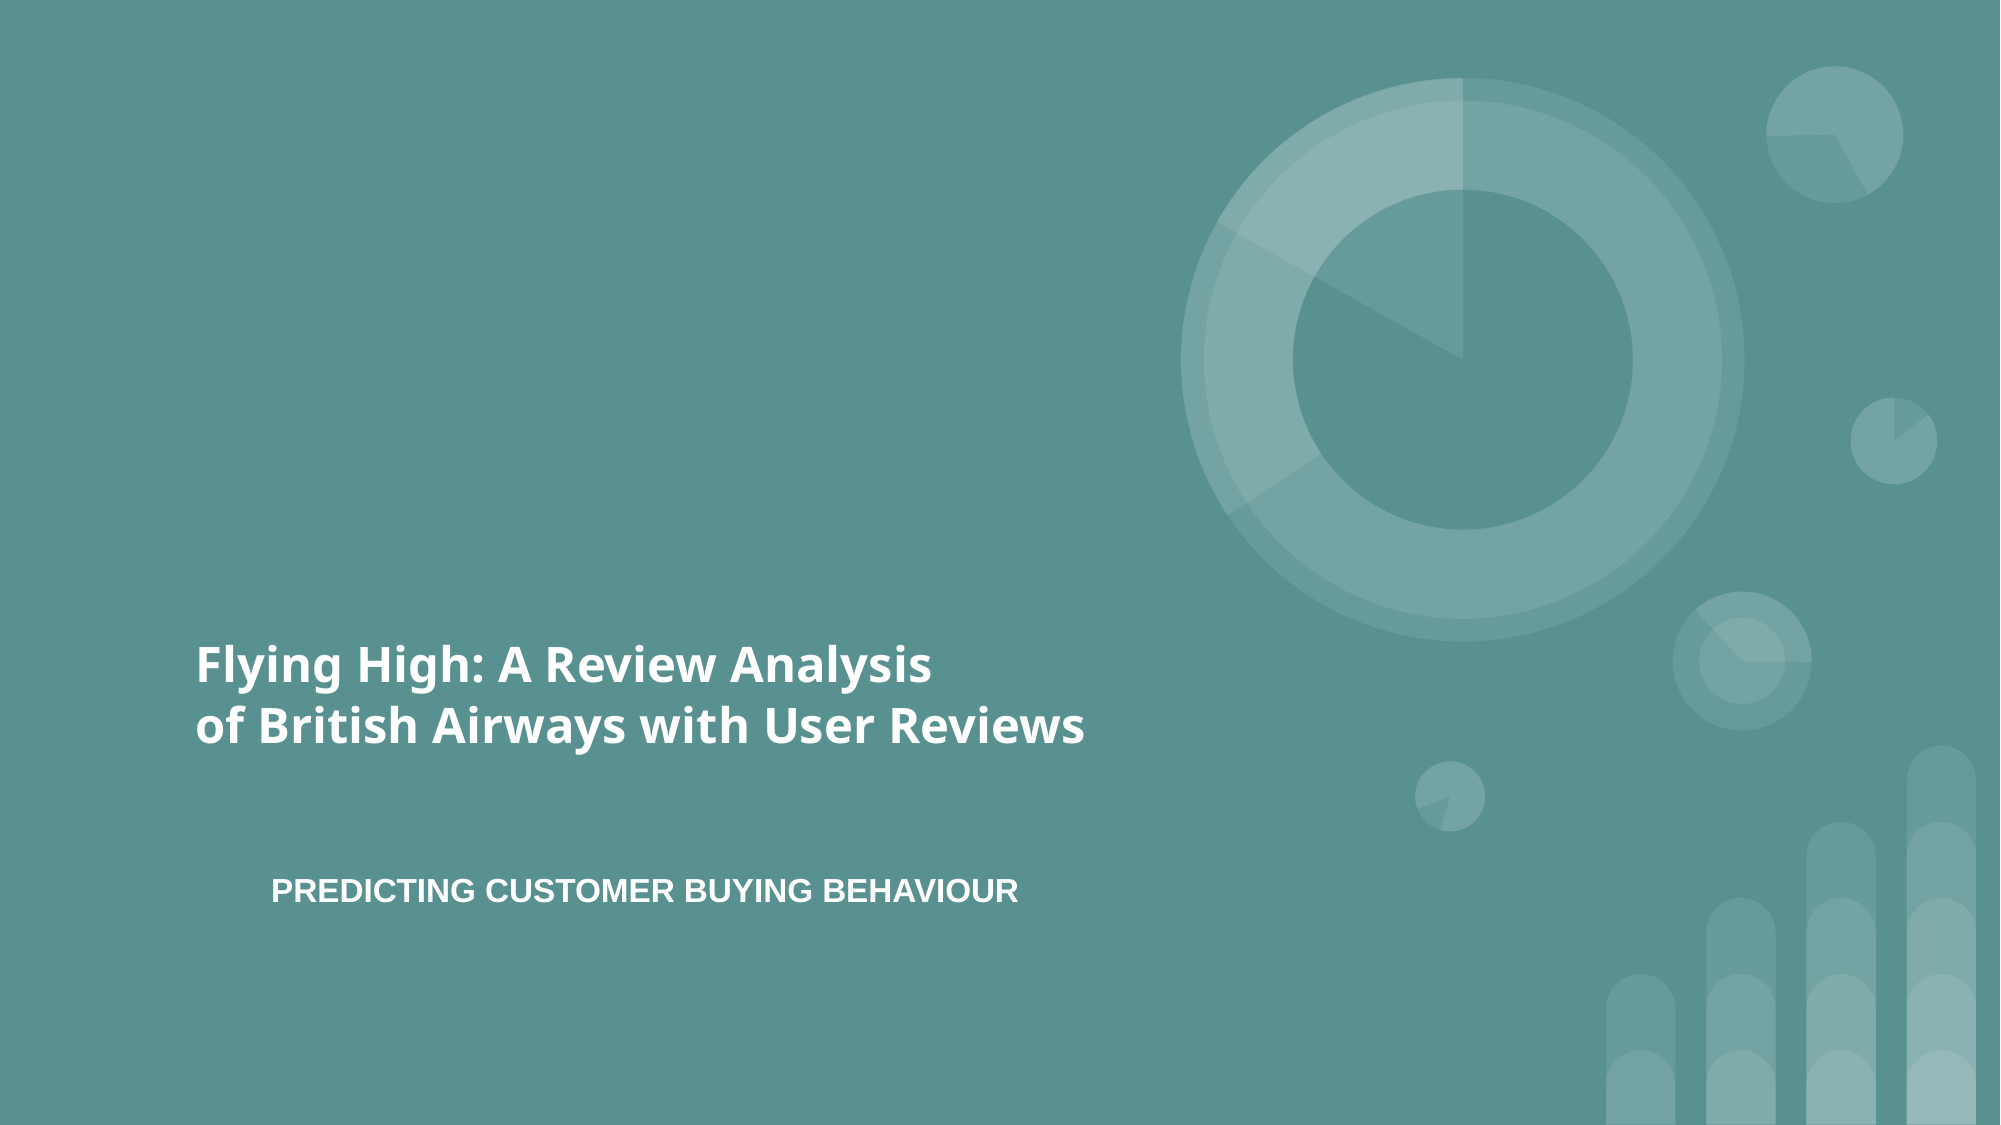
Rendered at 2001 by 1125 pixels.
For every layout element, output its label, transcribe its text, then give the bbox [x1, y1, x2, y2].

subtitle PREDICTING CUSTOMER BUYING BEHAVIOUR [180, 786, 1111, 939]
title Flying High: A Review Analysis of British Airways with User Reviews [180, 352, 1111, 763]
